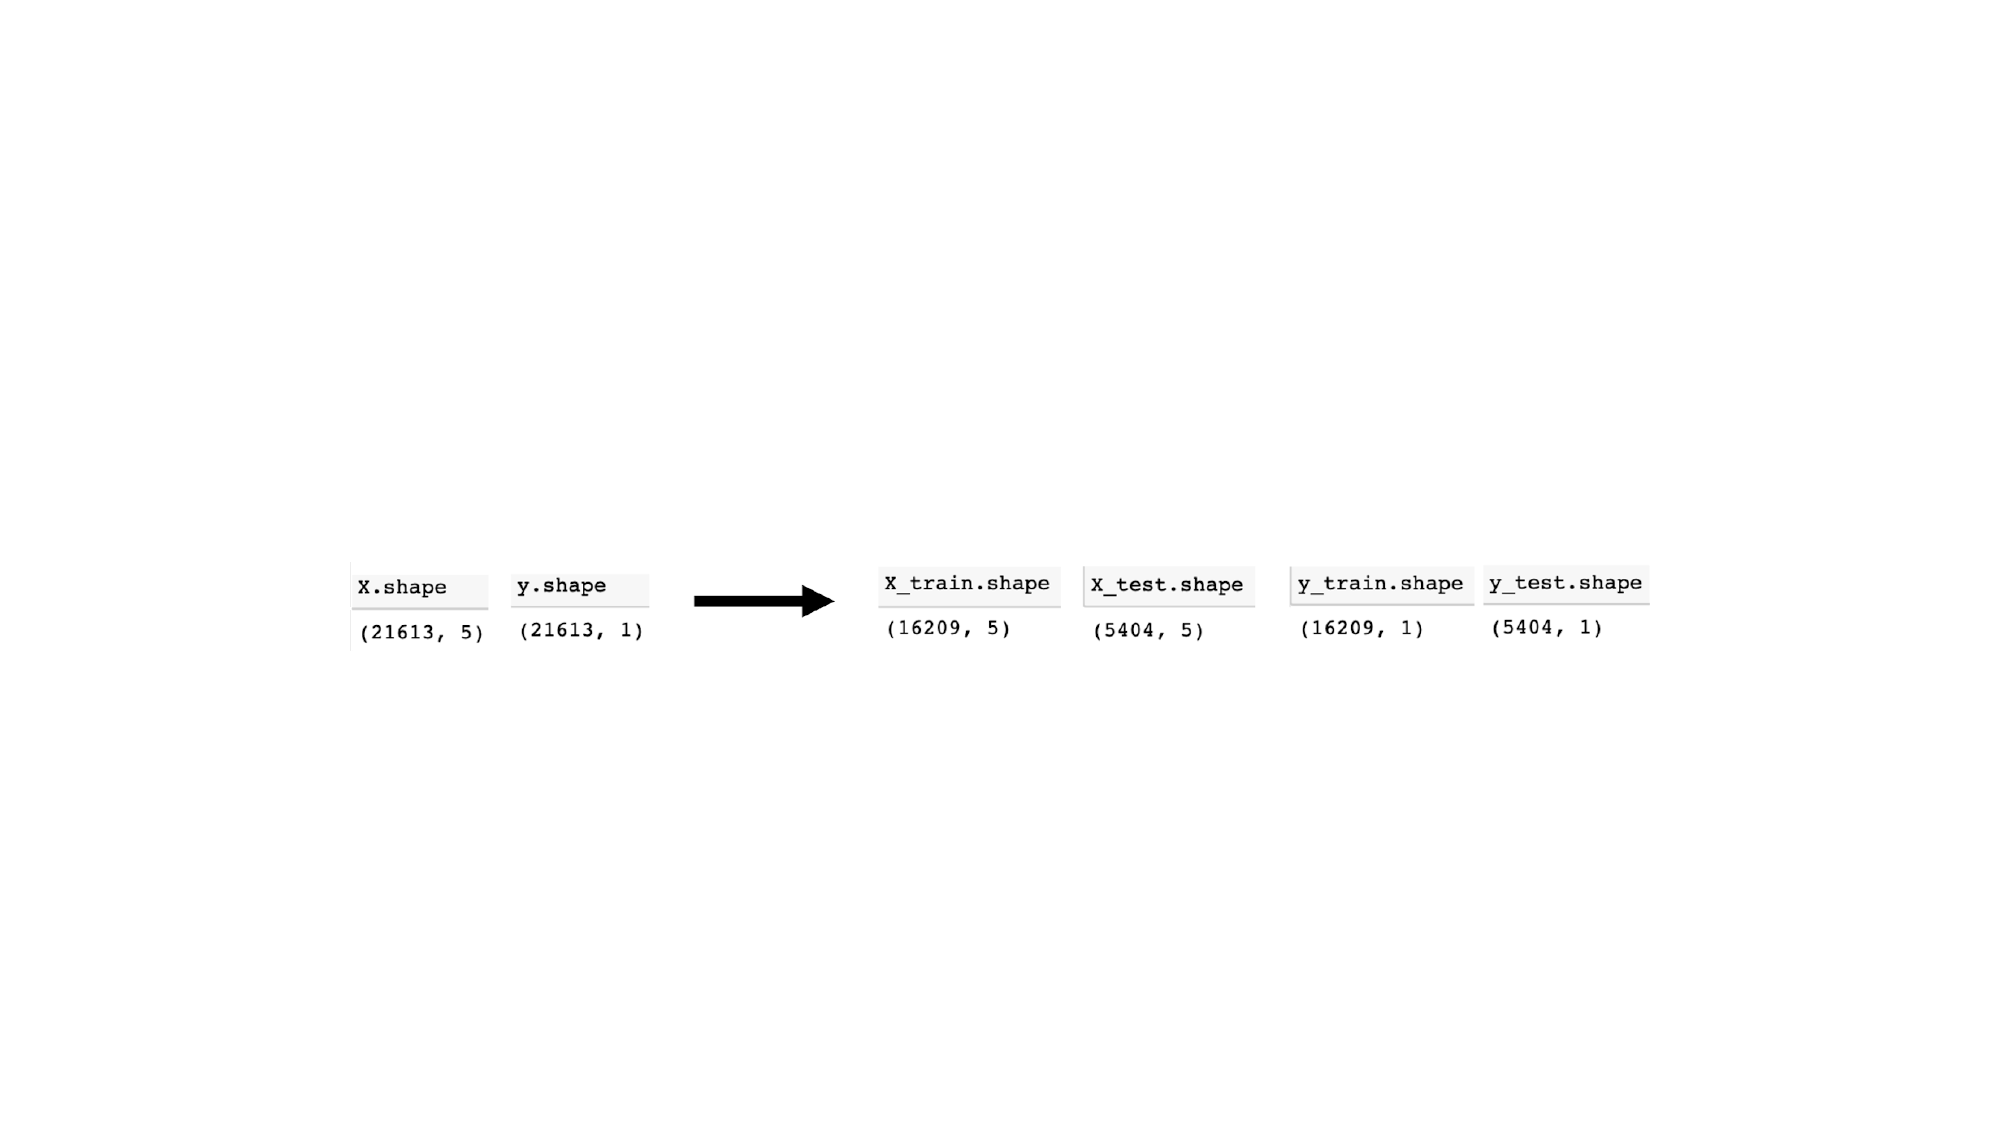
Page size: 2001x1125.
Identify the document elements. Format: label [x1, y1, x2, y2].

picture [349, 562, 1650, 651]
